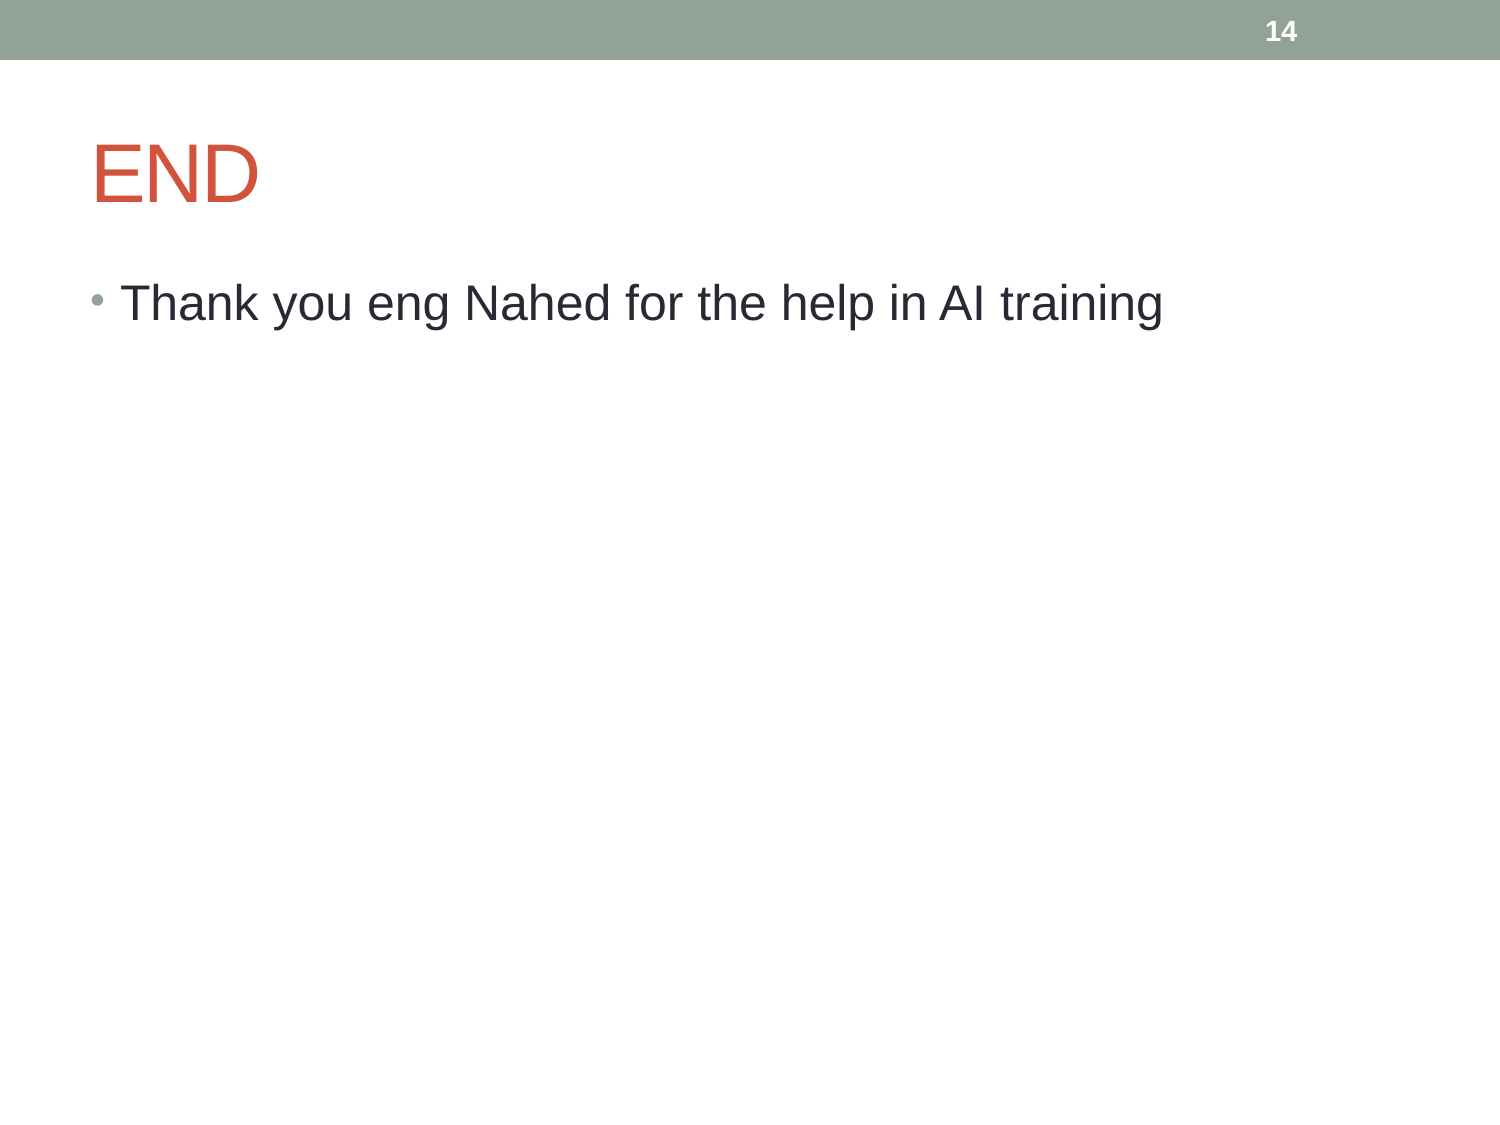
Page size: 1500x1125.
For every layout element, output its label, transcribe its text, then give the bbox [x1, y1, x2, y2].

slide_number 14 [1250, 3, 1425, 57]
list Thank you eng Nahed for the help in AI training [75, 262, 1425, 1063]
title END [75, 87, 1425, 250]
